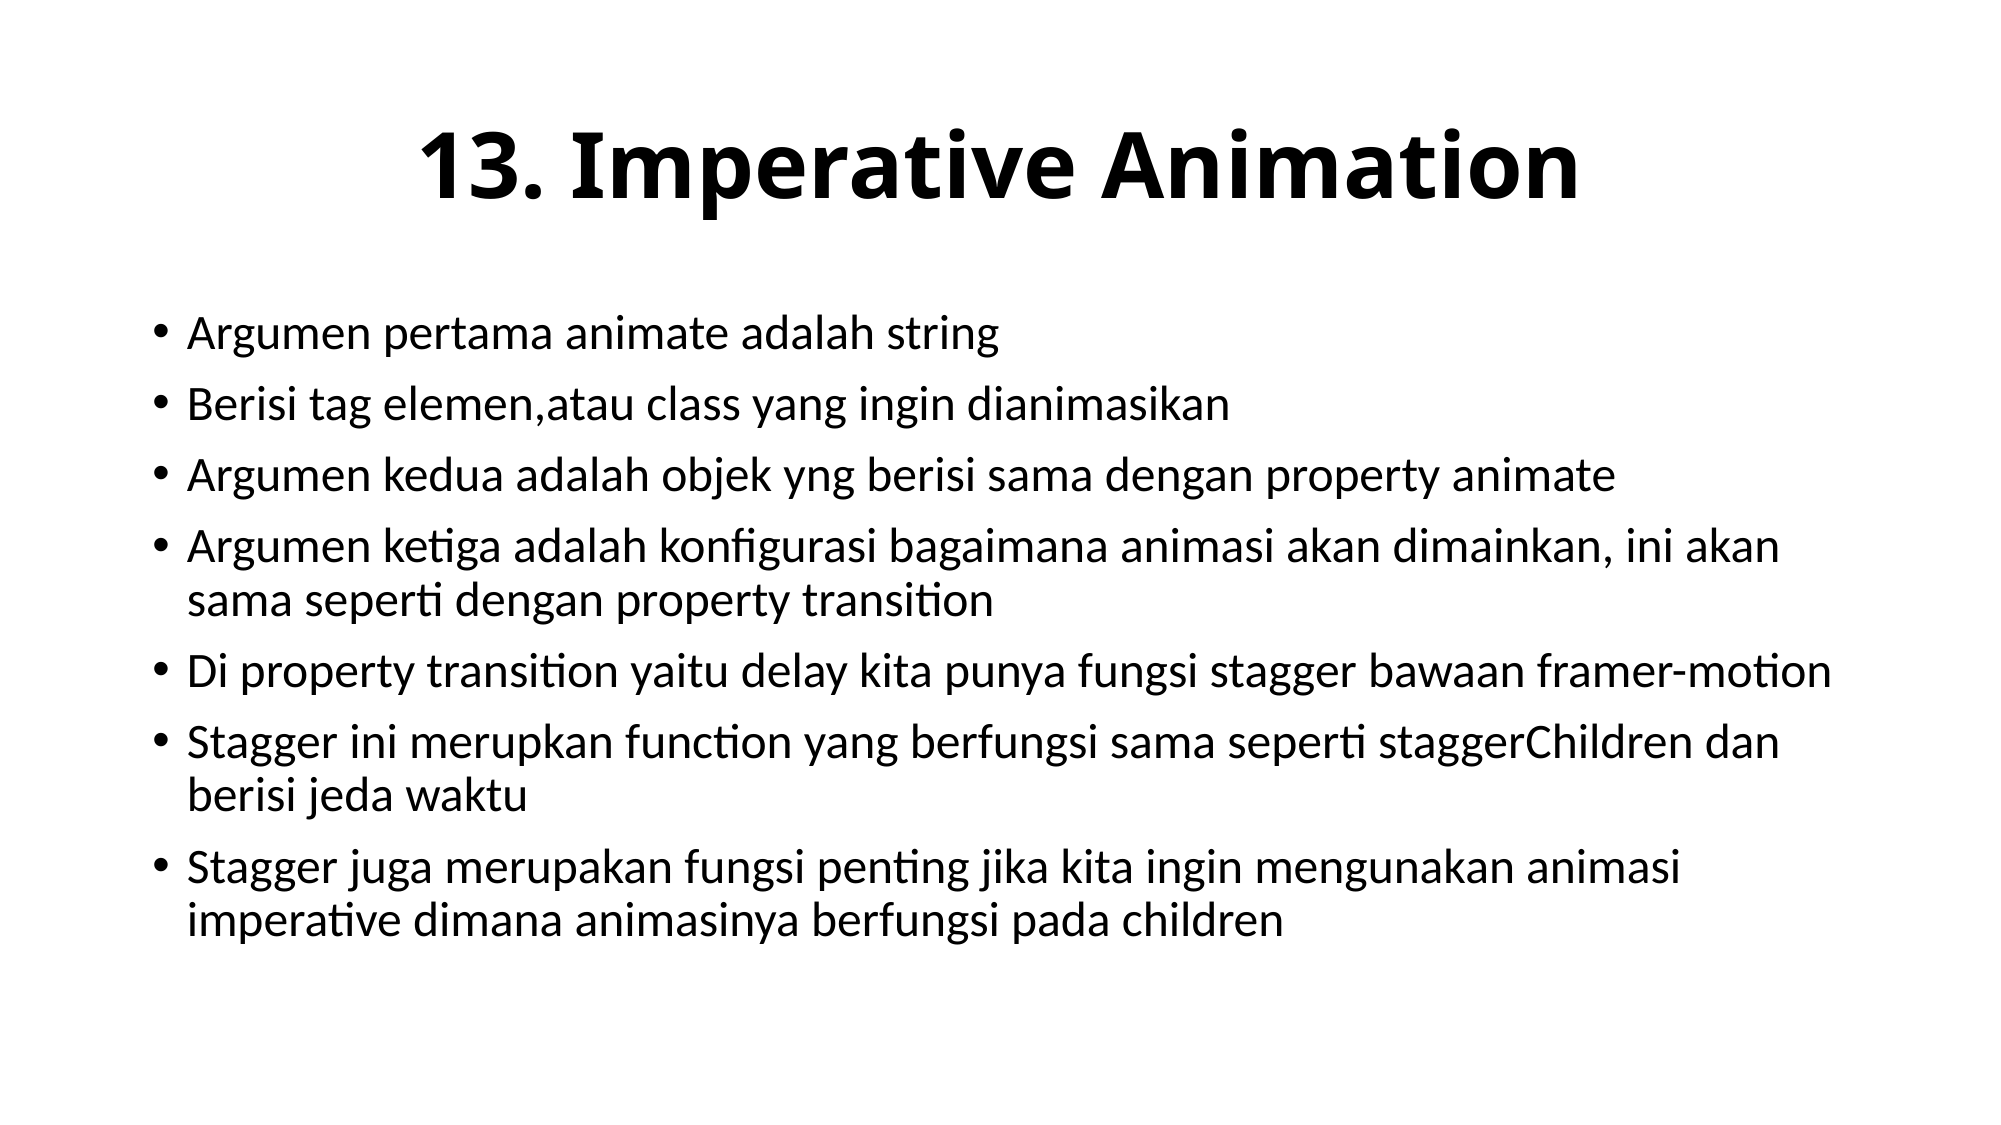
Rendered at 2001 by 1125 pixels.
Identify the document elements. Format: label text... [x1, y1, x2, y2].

list Argumen pertama animate adalah string Berisi tag elemen,atau class yang ingin dianimasikan Argumen kedua adalah objek yng berisi sama dengan property animate Argumen ketiga adalah konfigurasi bagaimana animasi akan dimainkan, ini akan sama seperti dengan property transition Di property transition yaitu delay kita punya fungsi stagger bawaan framer-motion Stagger ini merupkan function yang berfungsi sama seperti staggerChildren dan berisi jeda waktu Stagger juga merupakan fungsi penting jika kita ingin mengunakan animasi imperative dimana animasinya berfungsi pada children [137, 299, 1863, 1014]
title 13. Imperative Animation [137, 59, 1863, 278]
